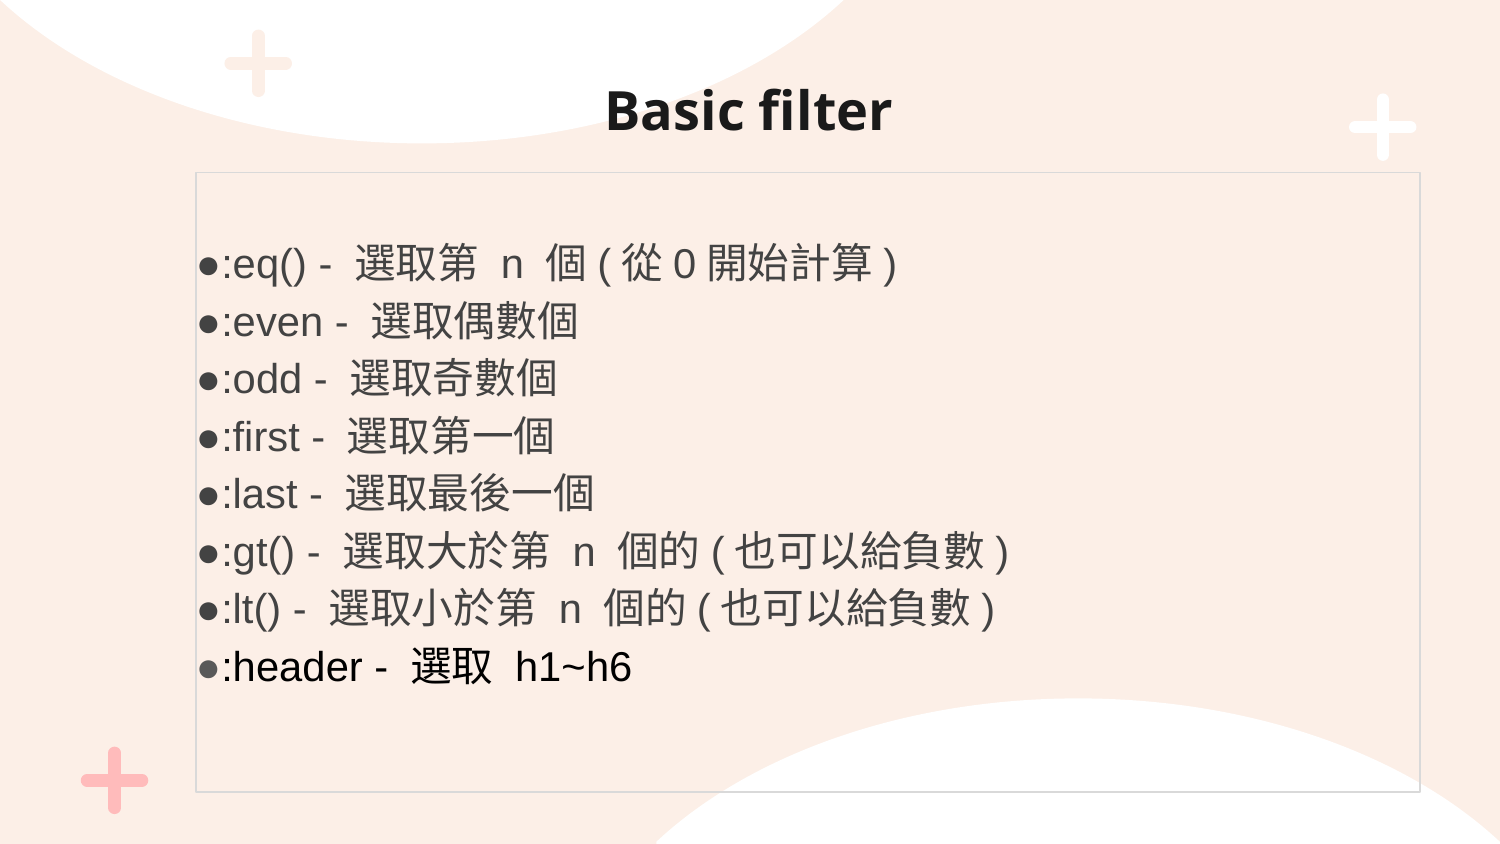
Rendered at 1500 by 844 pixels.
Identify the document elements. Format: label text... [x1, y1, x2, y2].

list ●:eq() - 選取第 n 個(從0開始計算) ●:even - 選取偶數個 ●:odd - 選取奇數個 ●:first - 選取第一個 ●:last - 選取最後一個 ●:gt() - 選取大於第 n 個的(也可以給負數) ●:lt() - 選取小於第 n 個的(也可以給負數) ●:header - 選取 h1~h6 [195, 172, 1420, 793]
title Basic filter [115, 67, 1383, 163]
